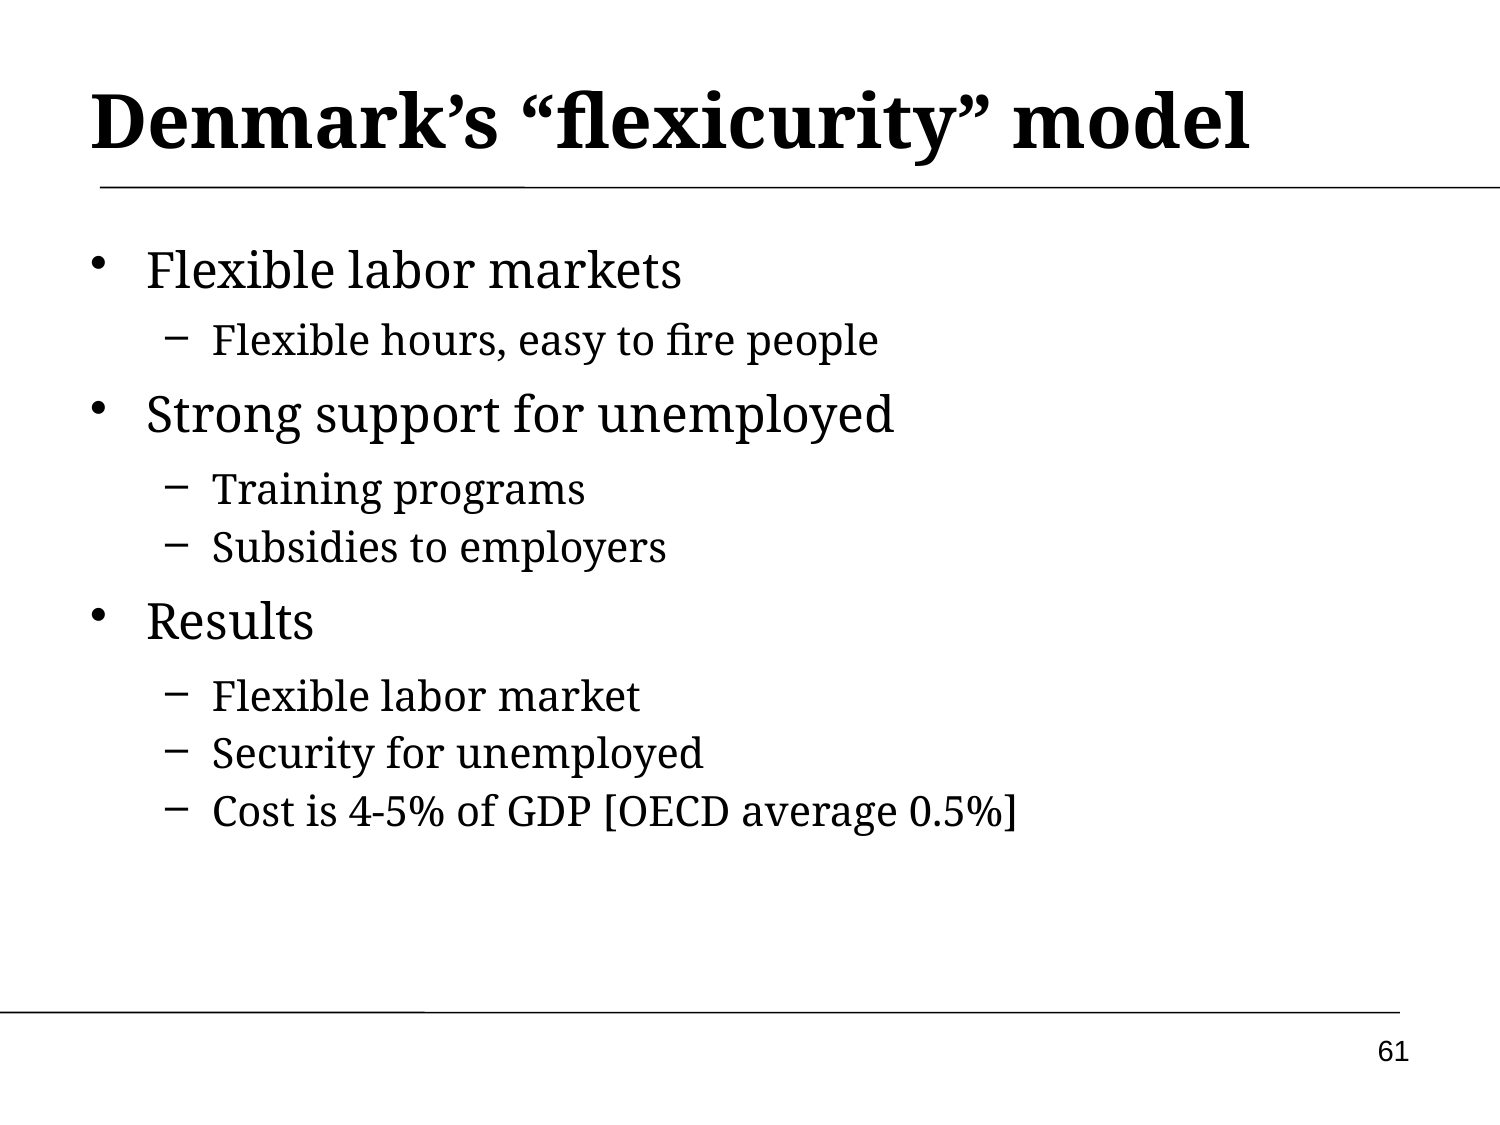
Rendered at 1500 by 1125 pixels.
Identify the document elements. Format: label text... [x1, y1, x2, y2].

slide_number 61 [1074, 1024, 1426, 1103]
list Flexible labor markets Flexible hours, easy to fire people Strong support for unemployed Training programs Subsidies to employers Results Flexible labor market Security for unemployed Cost is 4-5% of GDP [OECD average 0.5%] [74, 237, 1426, 981]
title Denmark’s “flexicurity” model [74, 49, 1426, 188]
